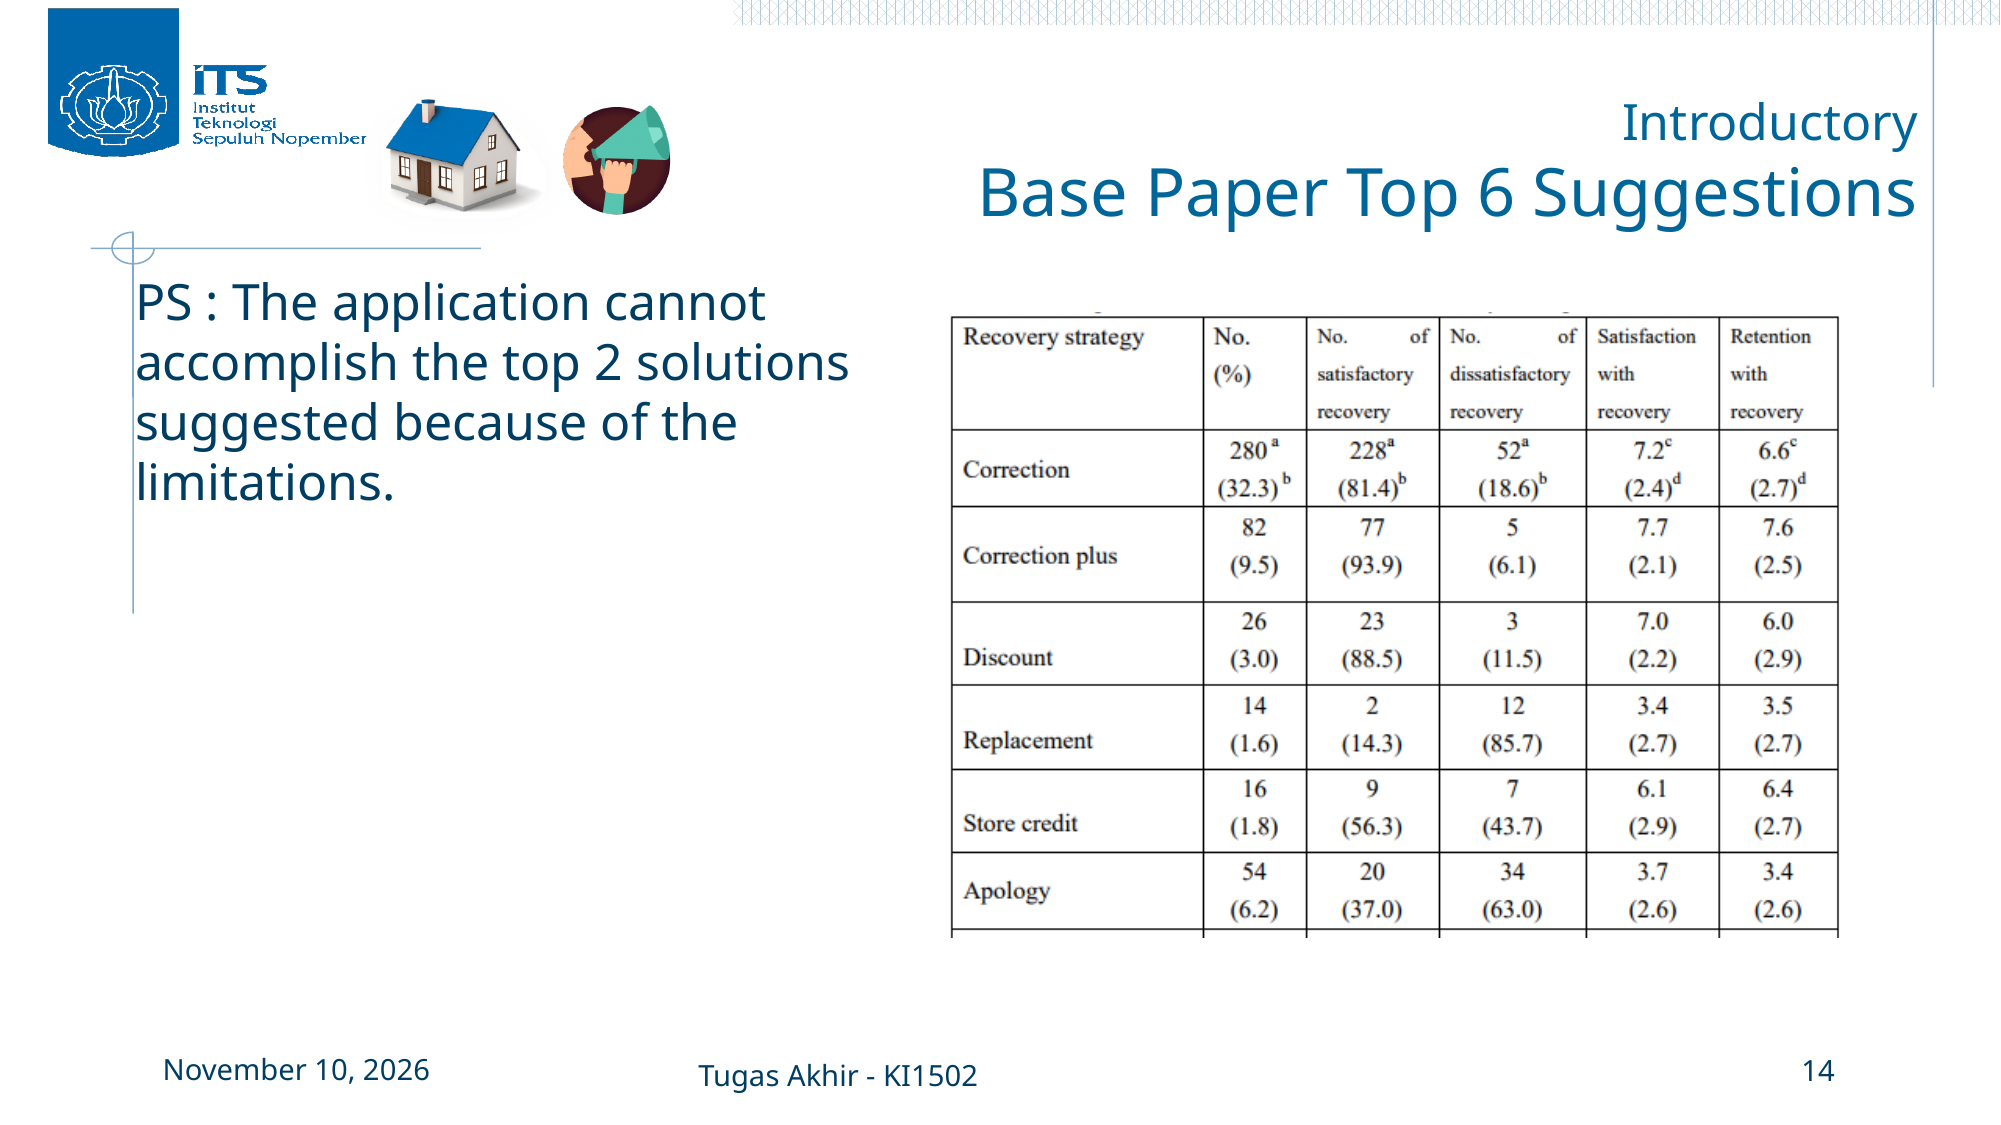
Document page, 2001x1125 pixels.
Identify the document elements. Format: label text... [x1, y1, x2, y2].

list PS : The application cannot accomplish the top 2 solutions suggested because of the limitations. [120, 262, 875, 988]
footer Tugas Akhir - KI1502 [683, 1025, 1317, 1100]
picture [942, 312, 1850, 938]
slide_number 14 [1433, 1025, 1850, 1100]
picture [36, 0, 376, 165]
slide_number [147, 1023, 565, 1099]
picture [356, 86, 682, 238]
title Introductory Base Paper Top 6 Suggestions [233, 50, 1934, 238]
